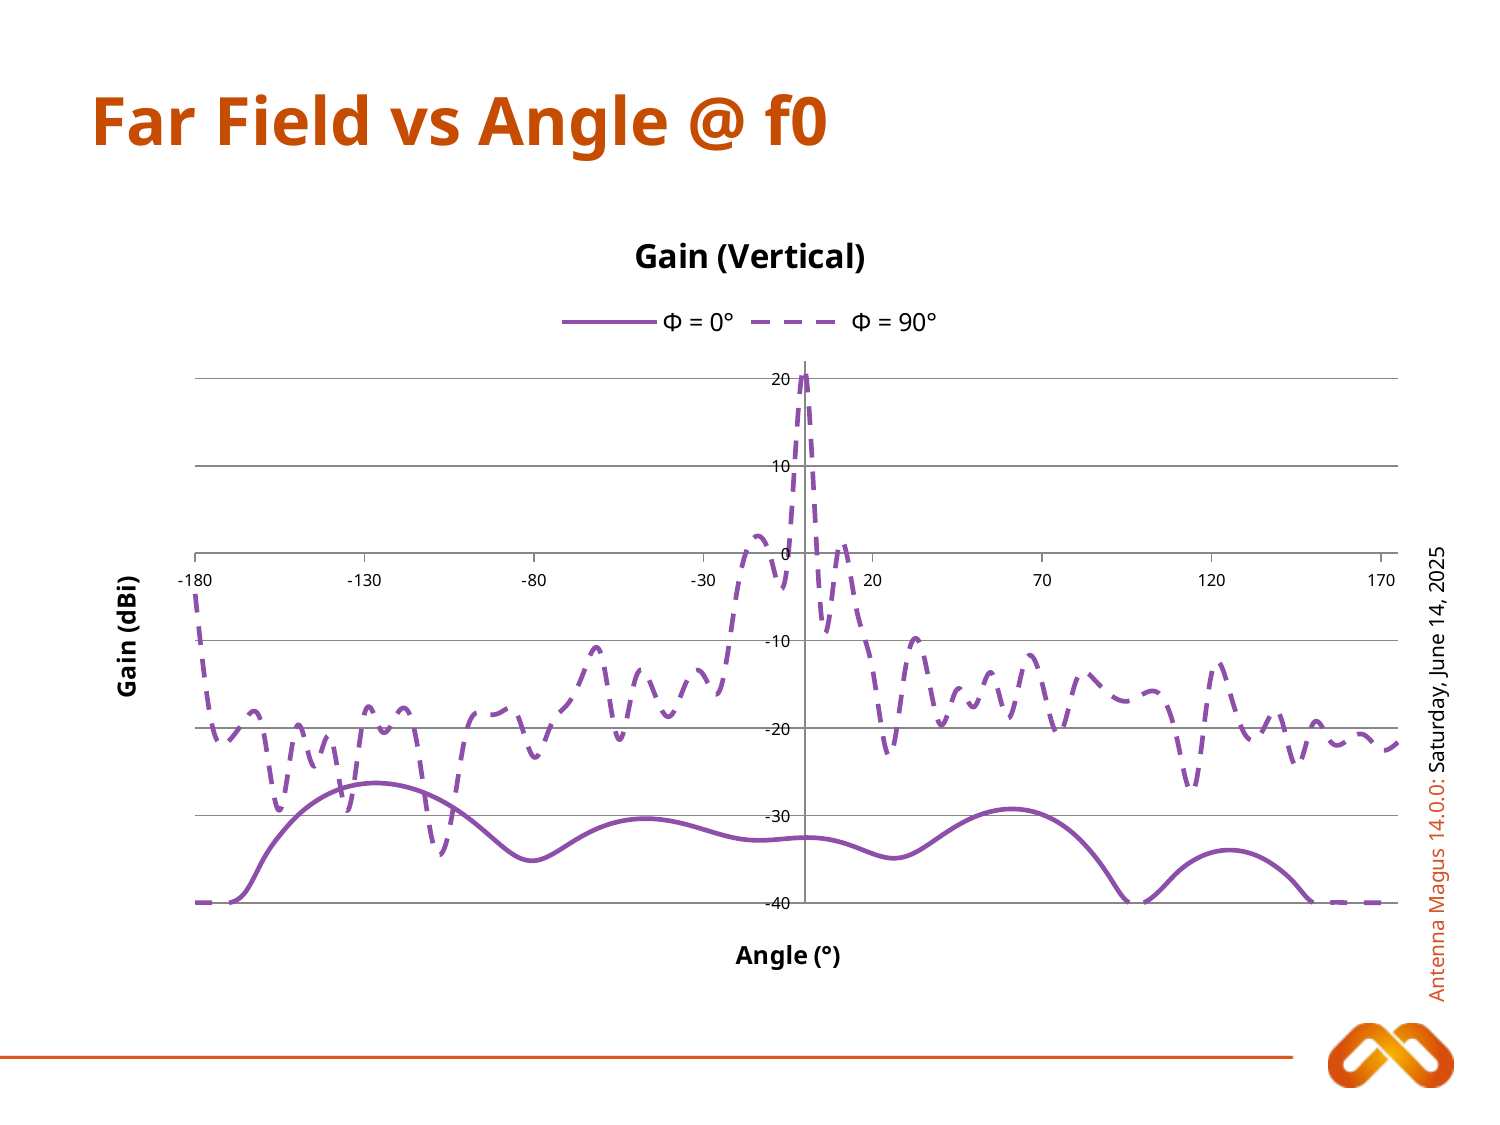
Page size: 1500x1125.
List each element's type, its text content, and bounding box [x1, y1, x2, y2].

chart [74, 199, 1426, 1006]
picture [1328, 1023, 1454, 1088]
title Far Field vs Angle @ f0 [74, 24, 1426, 199]
picture [0, 902, 1294, 1059]
